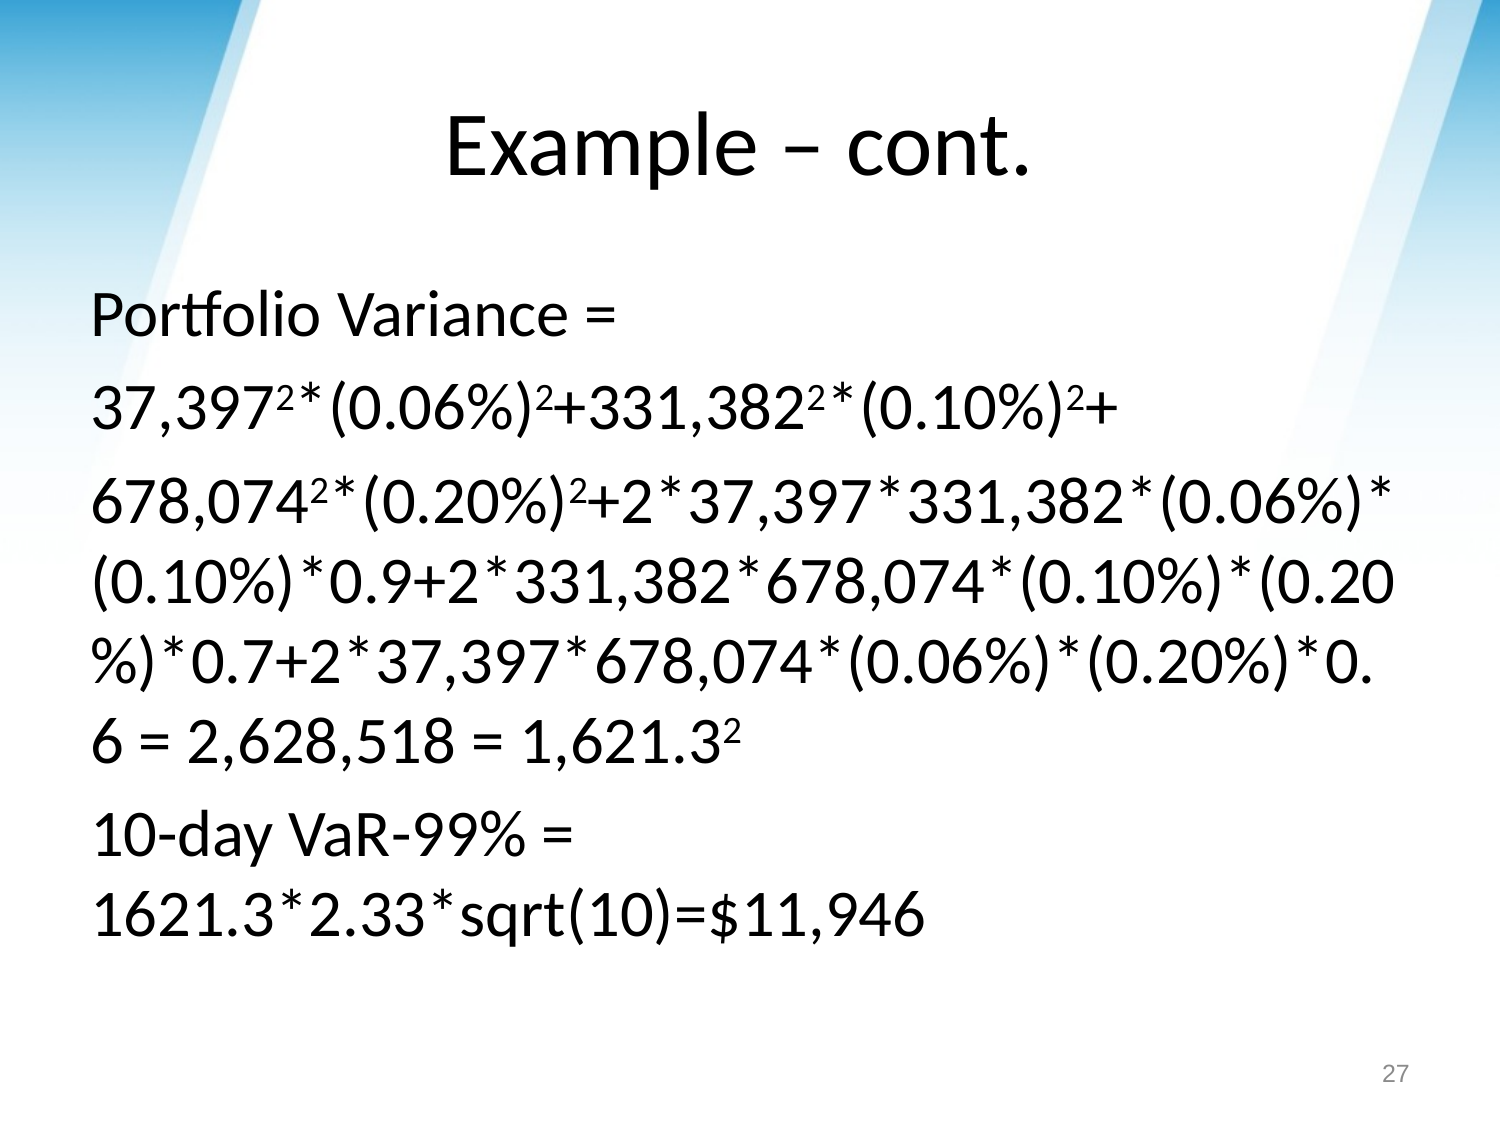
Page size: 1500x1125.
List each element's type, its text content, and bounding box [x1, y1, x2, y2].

list Portfolio Variance = 37,3972*(0.06%)2+331,3822*(0.10%)2+ 678,0742*(0.20%)2+2*37,397*331,382*(0.06%)*(0.10%)*0.9+2*331,382*678,074*(0.10%)*(0.20%)*0.7+2*37,397*678,074*(0.06%)*(0.20%)*0.6 = 2,628,518 = 1,621.32 10-day VaR-99% = 1621.3*2.33*sqrt(10)=$11,946 [75, 262, 1425, 1005]
title Example – cont. [75, 45, 1425, 233]
slide_number 27 [1074, 1042, 1425, 1103]
picture [0, 0, 1500, 771]
